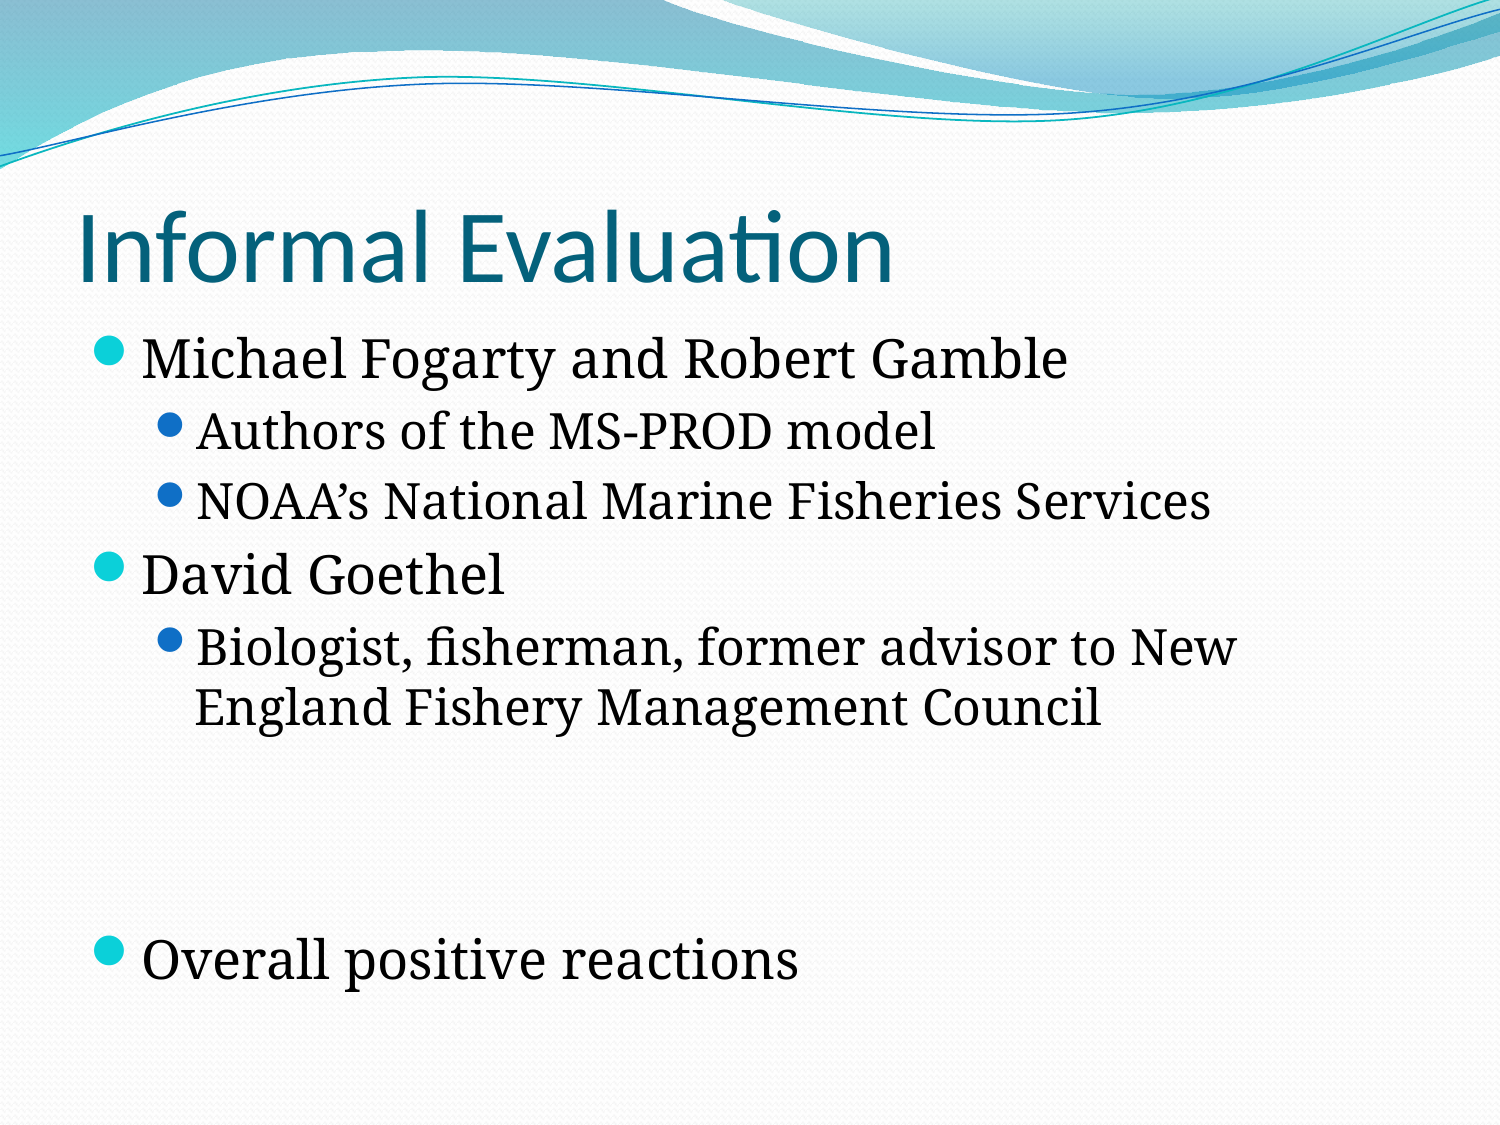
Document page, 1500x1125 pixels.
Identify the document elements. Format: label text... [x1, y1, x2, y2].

list Michael Fogarty and Robert Gamble Authors of the MS-PROD model NOAA’s National Marine Fisheries Services David Goethel Biologist, fisherman, former advisor to New England Fishery Management Council Overall positive reactions [75, 317, 1425, 1038]
title Informal Evaluation [75, 115, 1425, 303]
